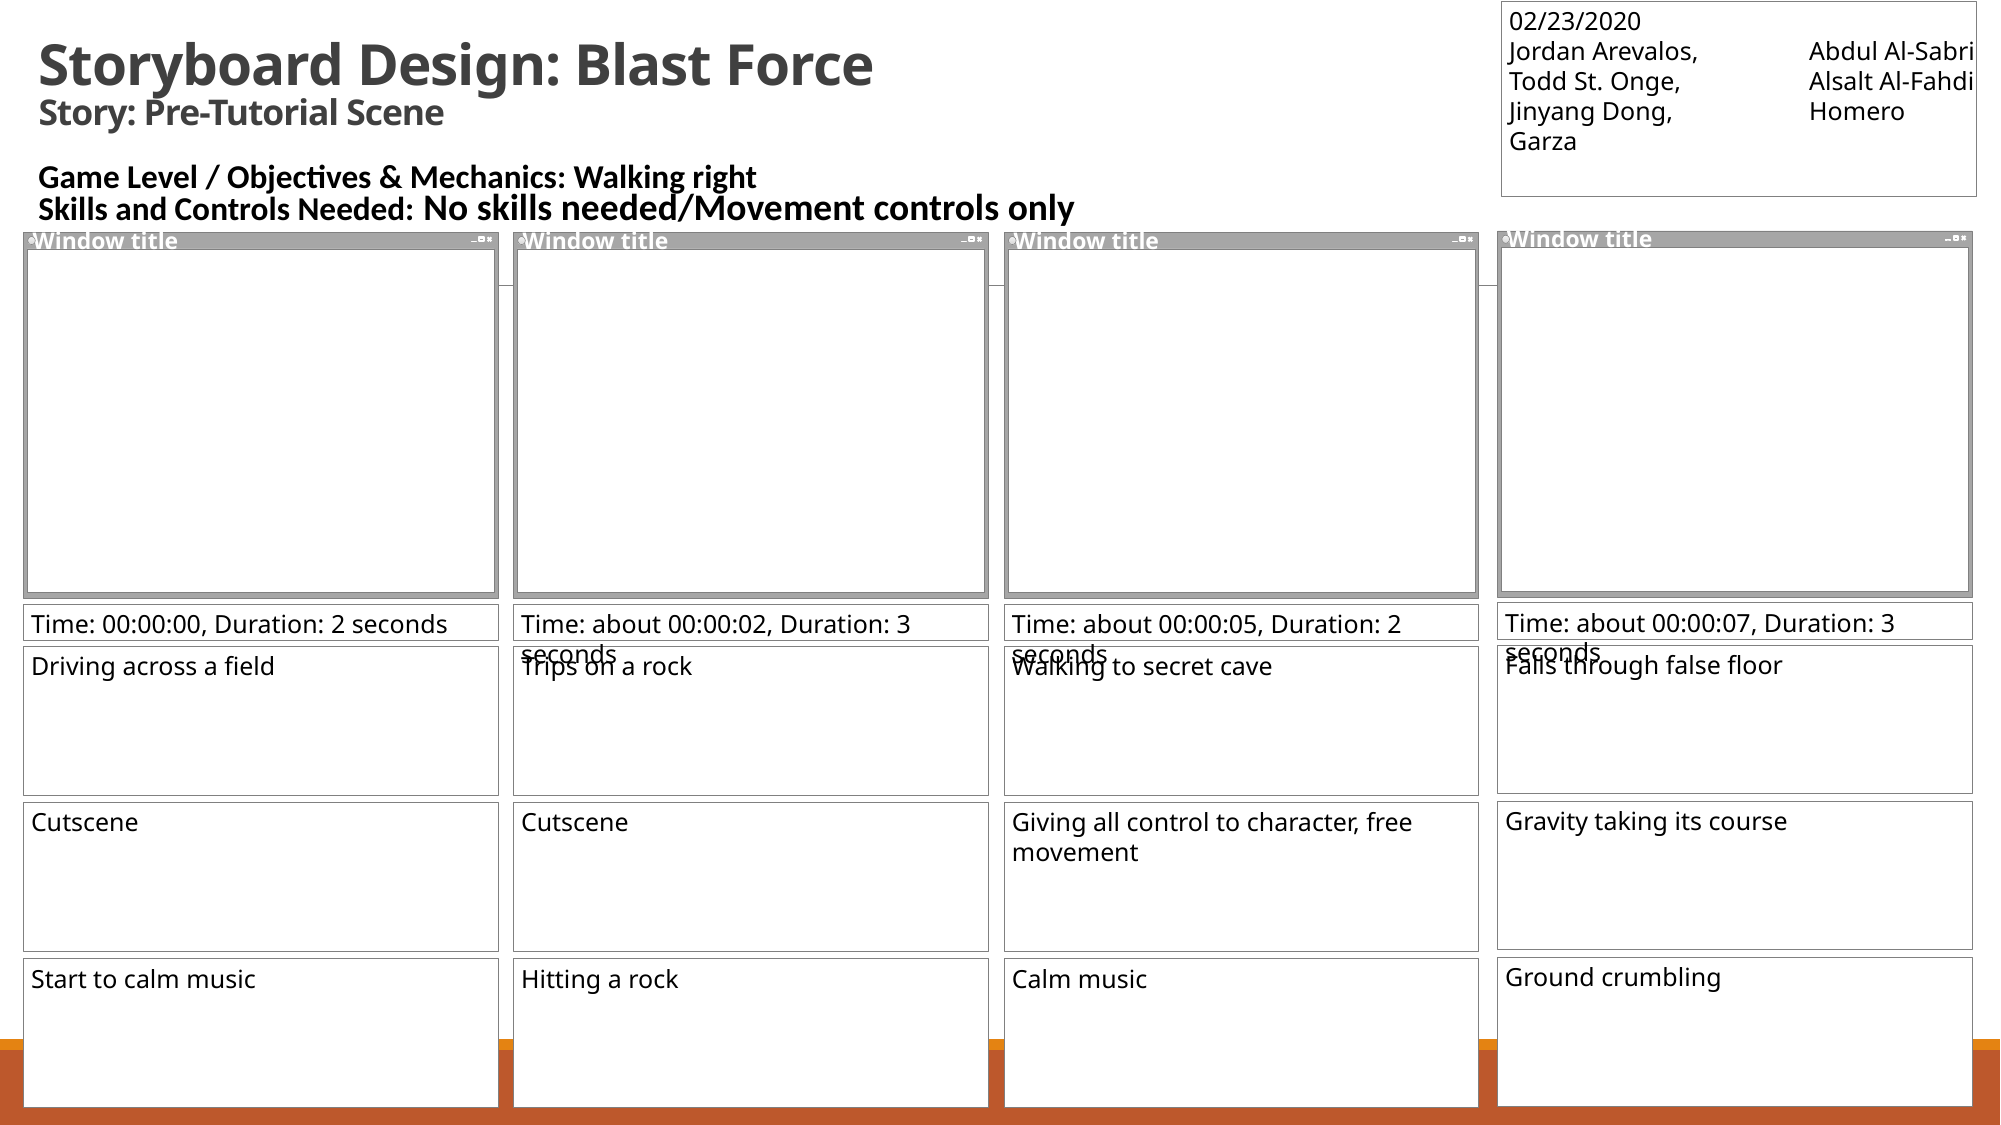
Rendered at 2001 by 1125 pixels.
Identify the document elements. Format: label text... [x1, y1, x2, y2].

text_box Time: about 00:00:05, Duration: 2 seconds [1003, 606, 1480, 642]
text_box Hitting a rock [512, 957, 989, 1109]
text_box Cutscene [512, 801, 989, 952]
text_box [22, 222, 499, 599]
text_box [1497, 221, 1973, 598]
text_box Ground crumbling [1496, 956, 1973, 1107]
text_box Trips on a rock [512, 645, 989, 796]
text_box 02/23/2020 Jordan Arevalos, Abdul Al-Sabri Todd St. Onge, Alsalt Al-Fahdi Jinyang Dong, Homero Garza [1500, 0, 1977, 197]
text_box Time: about 00:00:02, Duration: 3 seconds [512, 605, 989, 642]
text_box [1003, 222, 1480, 599]
text_box Falls through false floor [1496, 644, 1973, 795]
text_box Time: 00:00:00, Duration: 2 seconds [22, 605, 499, 642]
text_box Start to calm music [22, 957, 499, 1109]
text_box Time: about 00:00:07, Duration: 3 seconds [1496, 602, 1973, 640]
text_box Calm music [1003, 957, 1480, 1109]
text_box Cutscene [22, 801, 499, 952]
text_box Walking to secret cave [1003, 645, 1480, 796]
title Storyboard Design: Blast Force Story: Pre-Tutorial Scene [23, 31, 1479, 141]
text_box Driving across a field [22, 645, 499, 796]
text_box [512, 222, 989, 599]
text_box Gravity taking its course [1496, 800, 1973, 951]
text_box Giving all control to character, free movement [1003, 801, 1480, 952]
text_box Game Level / Objectives & Mechanics: Walking right Skills and Controls Needed: No skills needed/Movement controls only [23, 154, 1479, 236]
